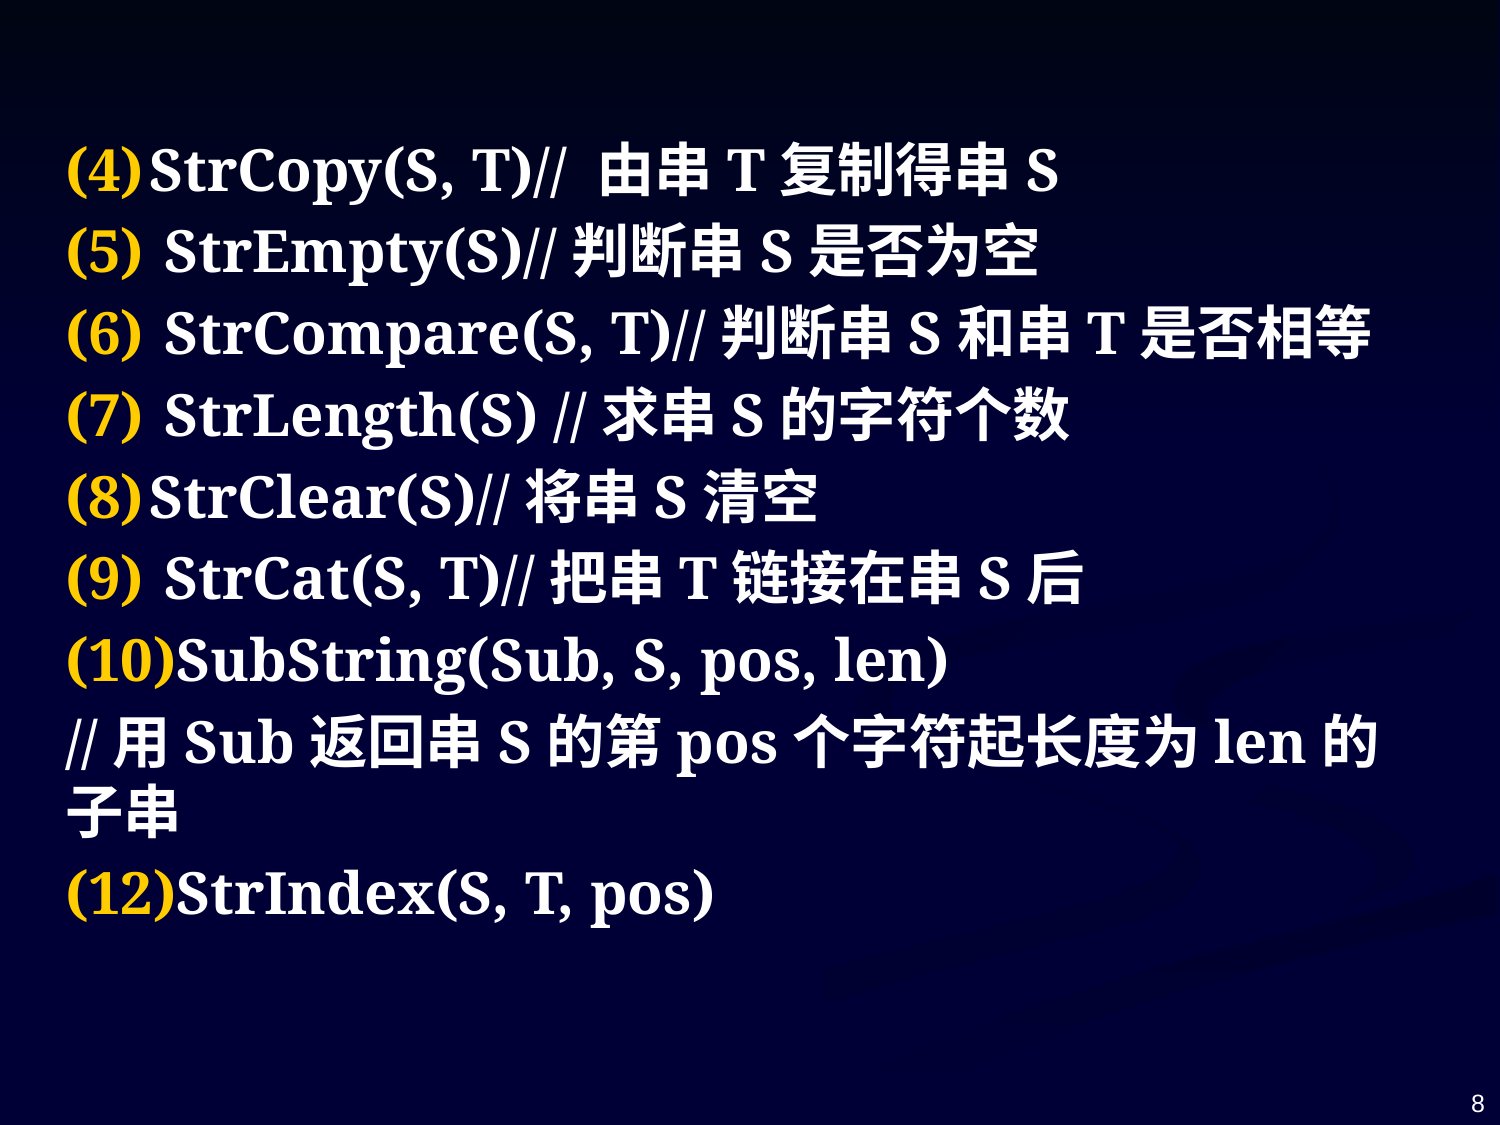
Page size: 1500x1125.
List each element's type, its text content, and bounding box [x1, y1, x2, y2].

list StrCopy(S, T)// 由串T复制得串S StrEmpty(S)//判断串S是否为空 StrCompare(S, T)//判断串S和串T是否相等 StrLength(S) //求串S的字符个数 StrClear(S)//将串S清空 StrCat(S, T)//把串T链接在串S后 SubString(Sub, S, pos, len) //用Sub返回串S的第pos个字符起长度为len的子串 StrIndex(S, T, pos) [50, 125, 1450, 1047]
slide_number 8 [1149, 1046, 1500, 1125]
